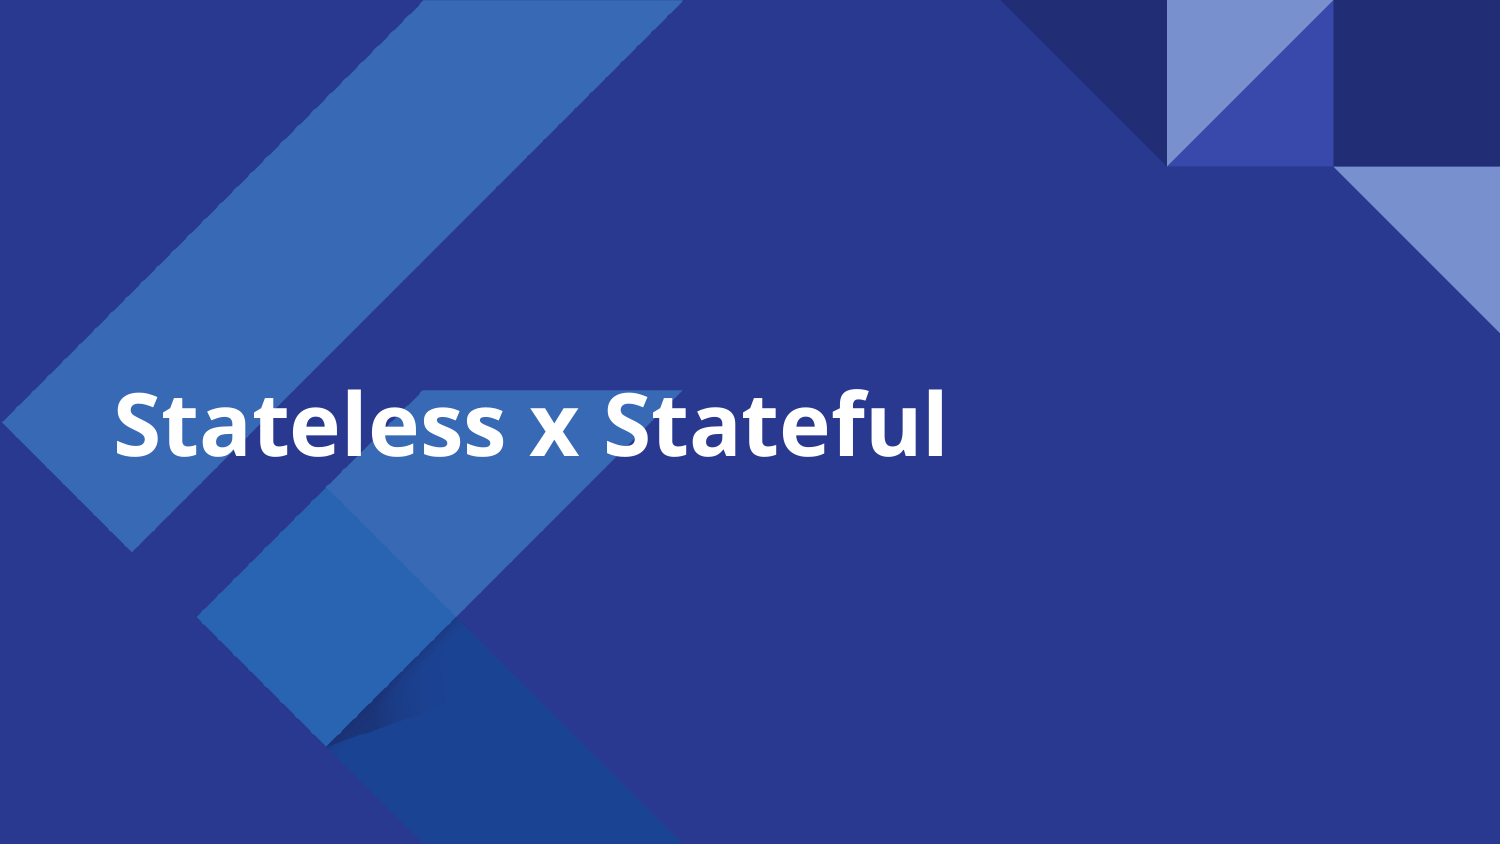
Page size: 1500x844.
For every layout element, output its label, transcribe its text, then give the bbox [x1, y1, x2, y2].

picture [0, 0, 683, 844]
title Stateless x Stateful [687, 353, 1447, 491]
